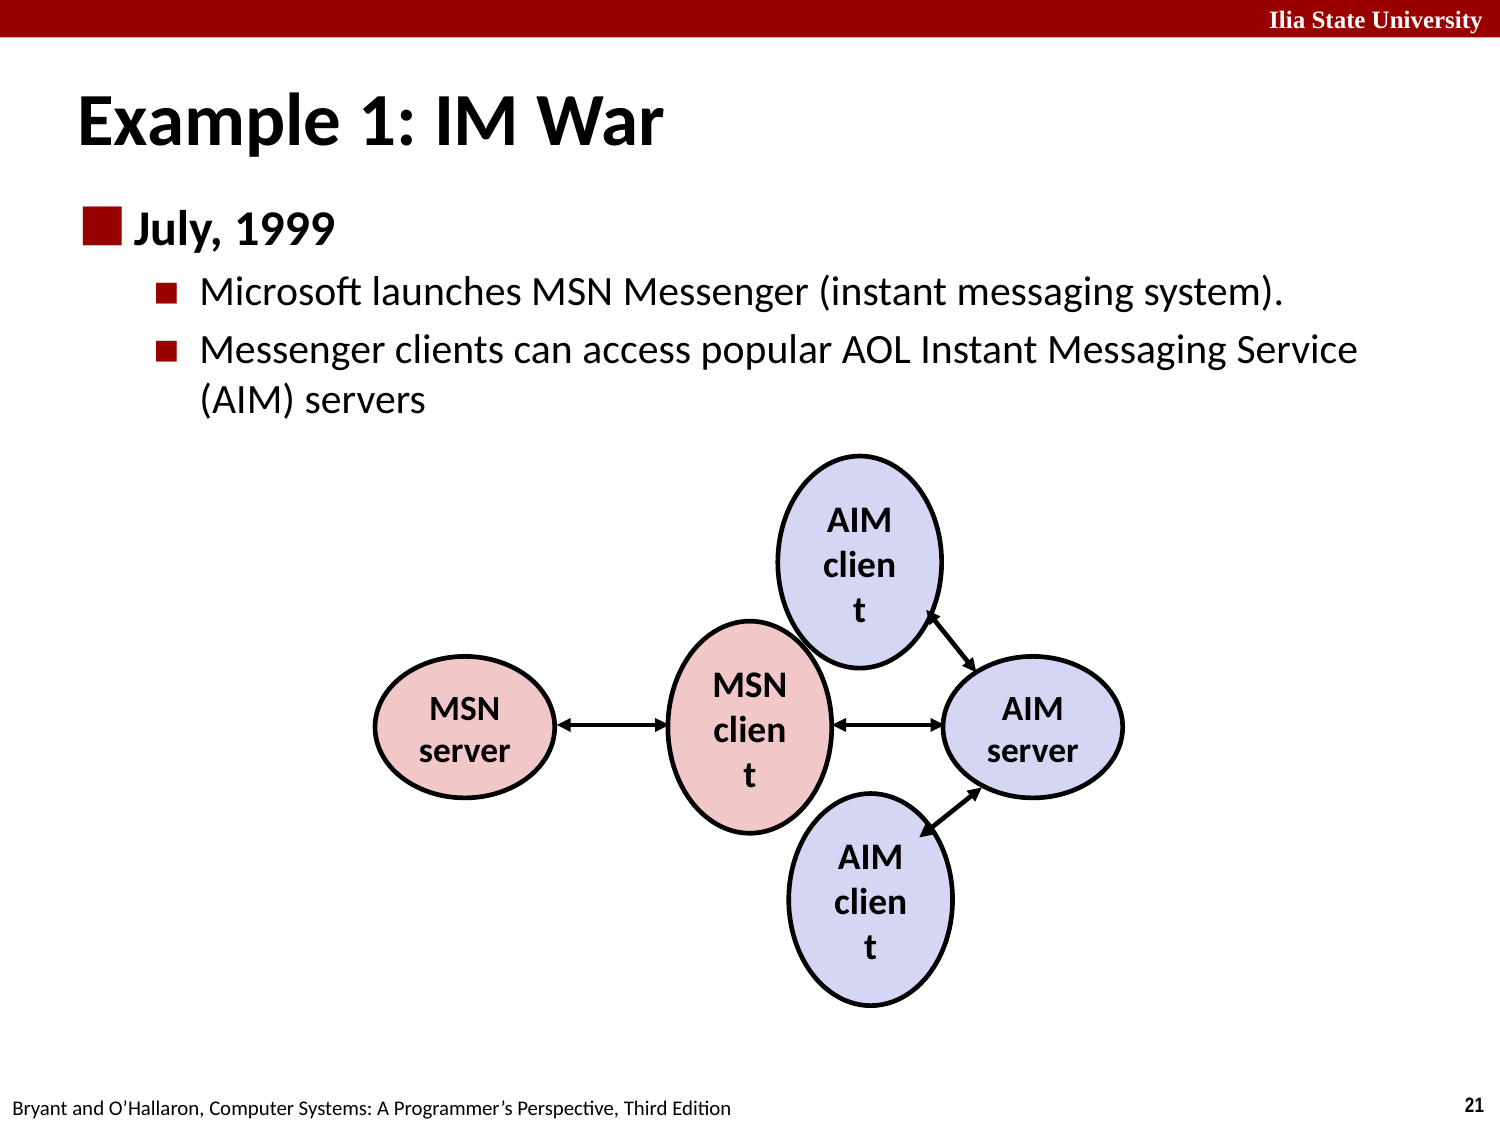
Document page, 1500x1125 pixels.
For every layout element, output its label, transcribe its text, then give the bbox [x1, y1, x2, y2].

list July, 1999 Microsoft launches MSN Messenger (instant messaging system). Messenger clients can access popular AOL Instant Messaging Service (AIM) servers [62, 187, 1426, 650]
text_box AIM client [777, 456, 942, 669]
text_box MSN client [667, 621, 832, 834]
text_box MSN server [375, 656, 555, 798]
title Example 1: IM War [62, 68, 1188, 163]
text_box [925, 780, 976, 844]
text_box AIM client [788, 793, 953, 1006]
text_box AIM server [943, 656, 1123, 798]
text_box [926, 609, 977, 673]
